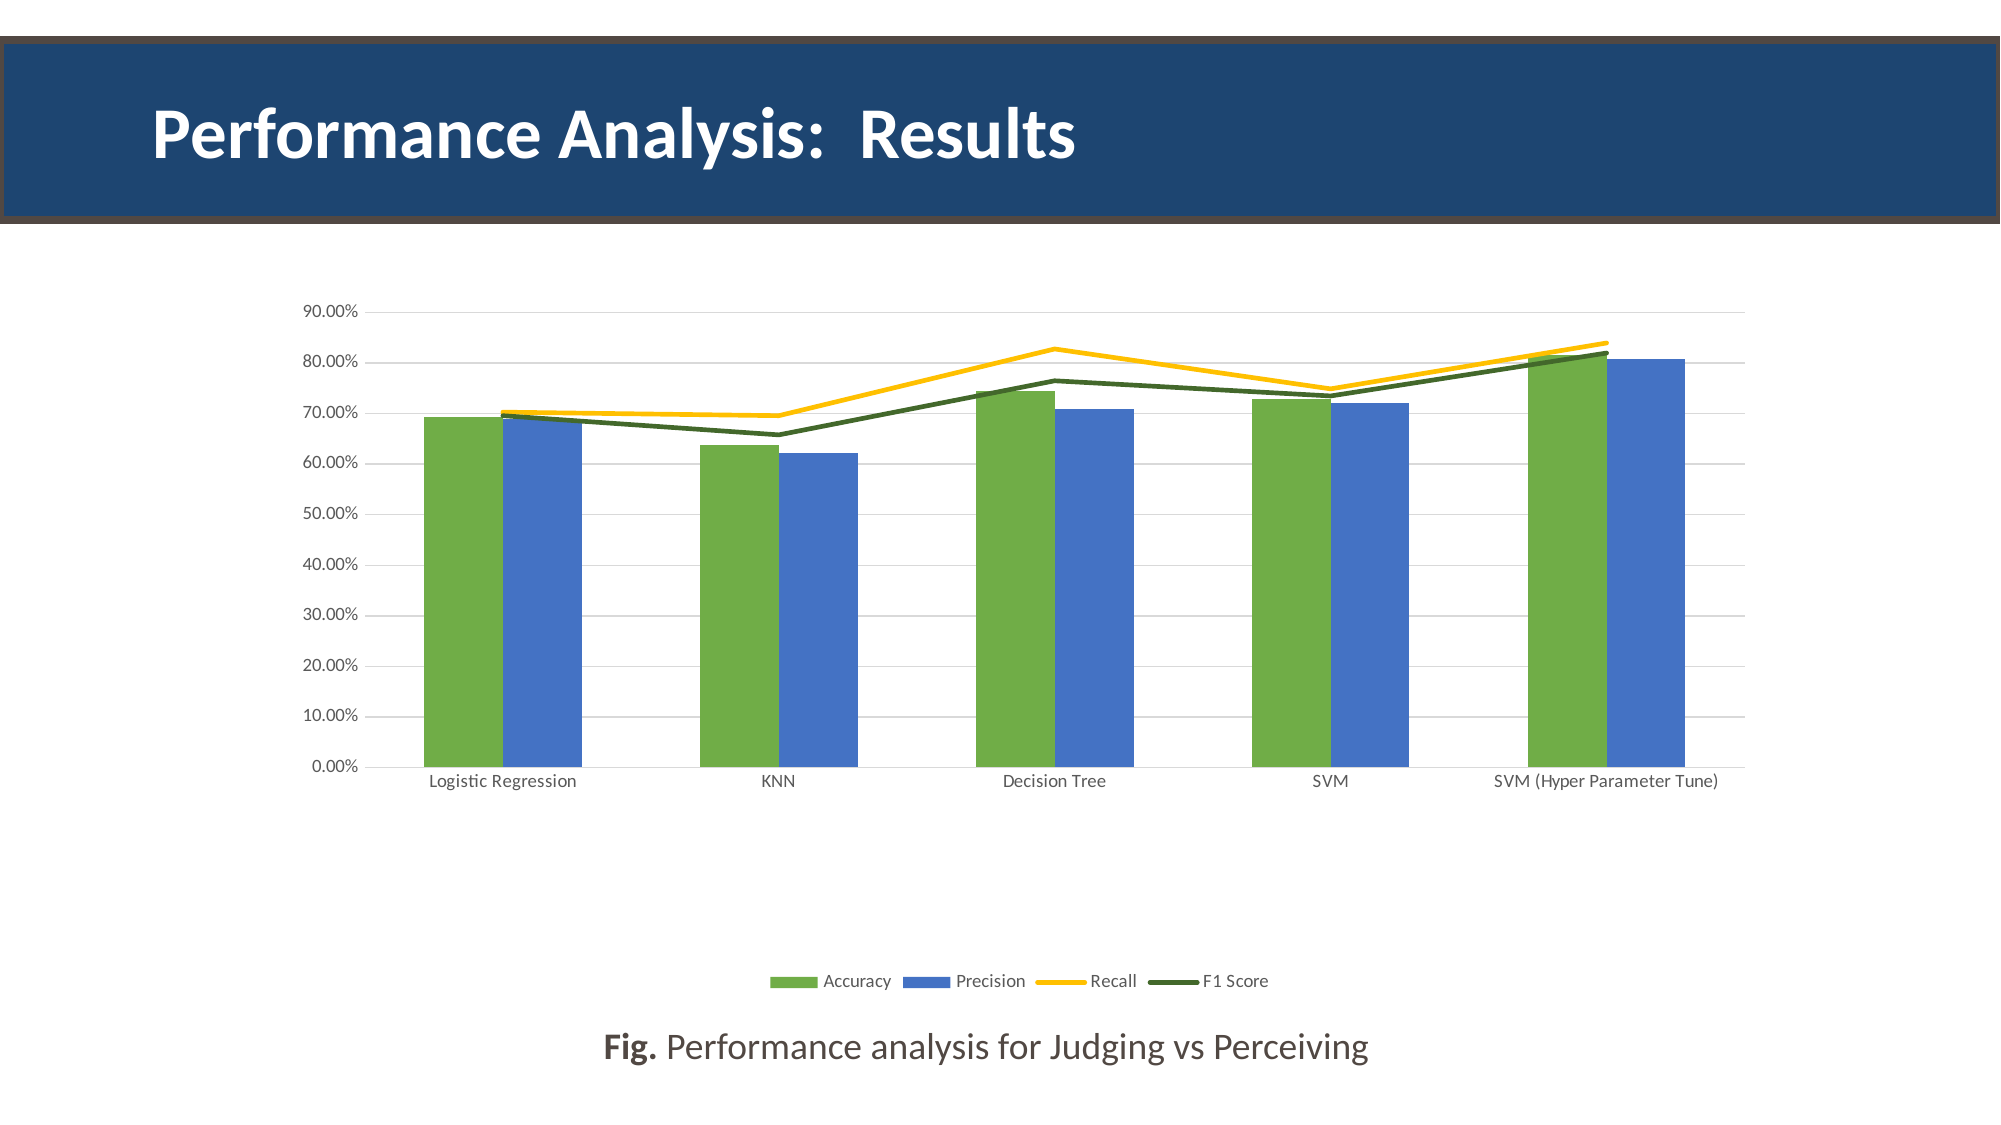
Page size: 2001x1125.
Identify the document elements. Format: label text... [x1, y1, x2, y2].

text_box [0, 36, 2000, 224]
text_box Performance Analysis: Results [138, 78, 2000, 181]
chart [174, 258, 1866, 998]
text_box Fig. Performance analysis for Judging vs Perceiving [589, 1014, 2000, 1075]
